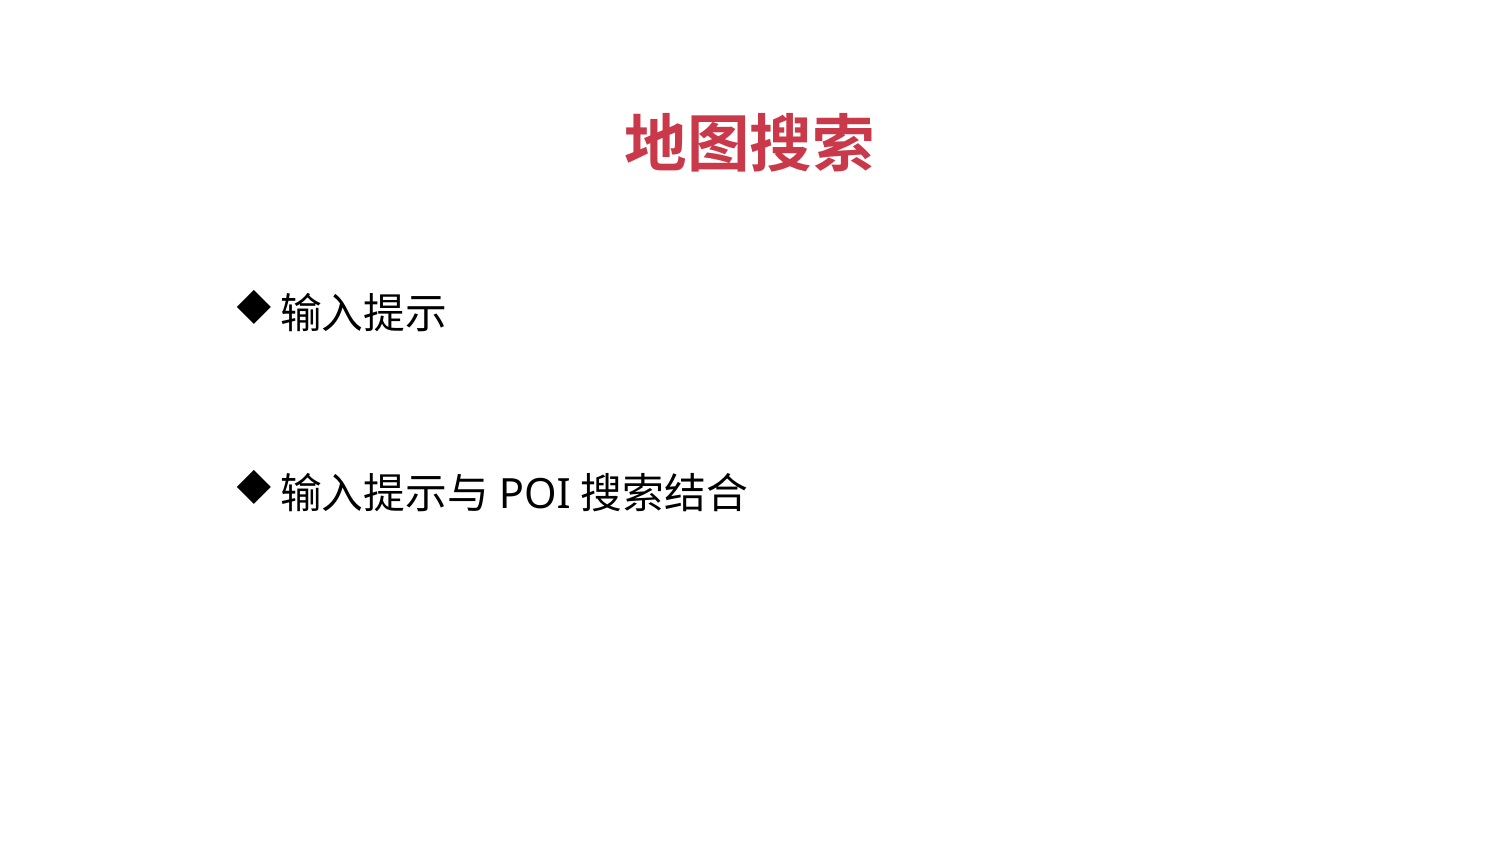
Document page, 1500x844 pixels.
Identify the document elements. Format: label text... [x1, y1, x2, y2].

text_box 输入提示 [218, 279, 798, 345]
text_box 输入提示与POI搜索结合 [218, 459, 955, 525]
text_box 地图搜索 [445, 98, 1055, 186]
